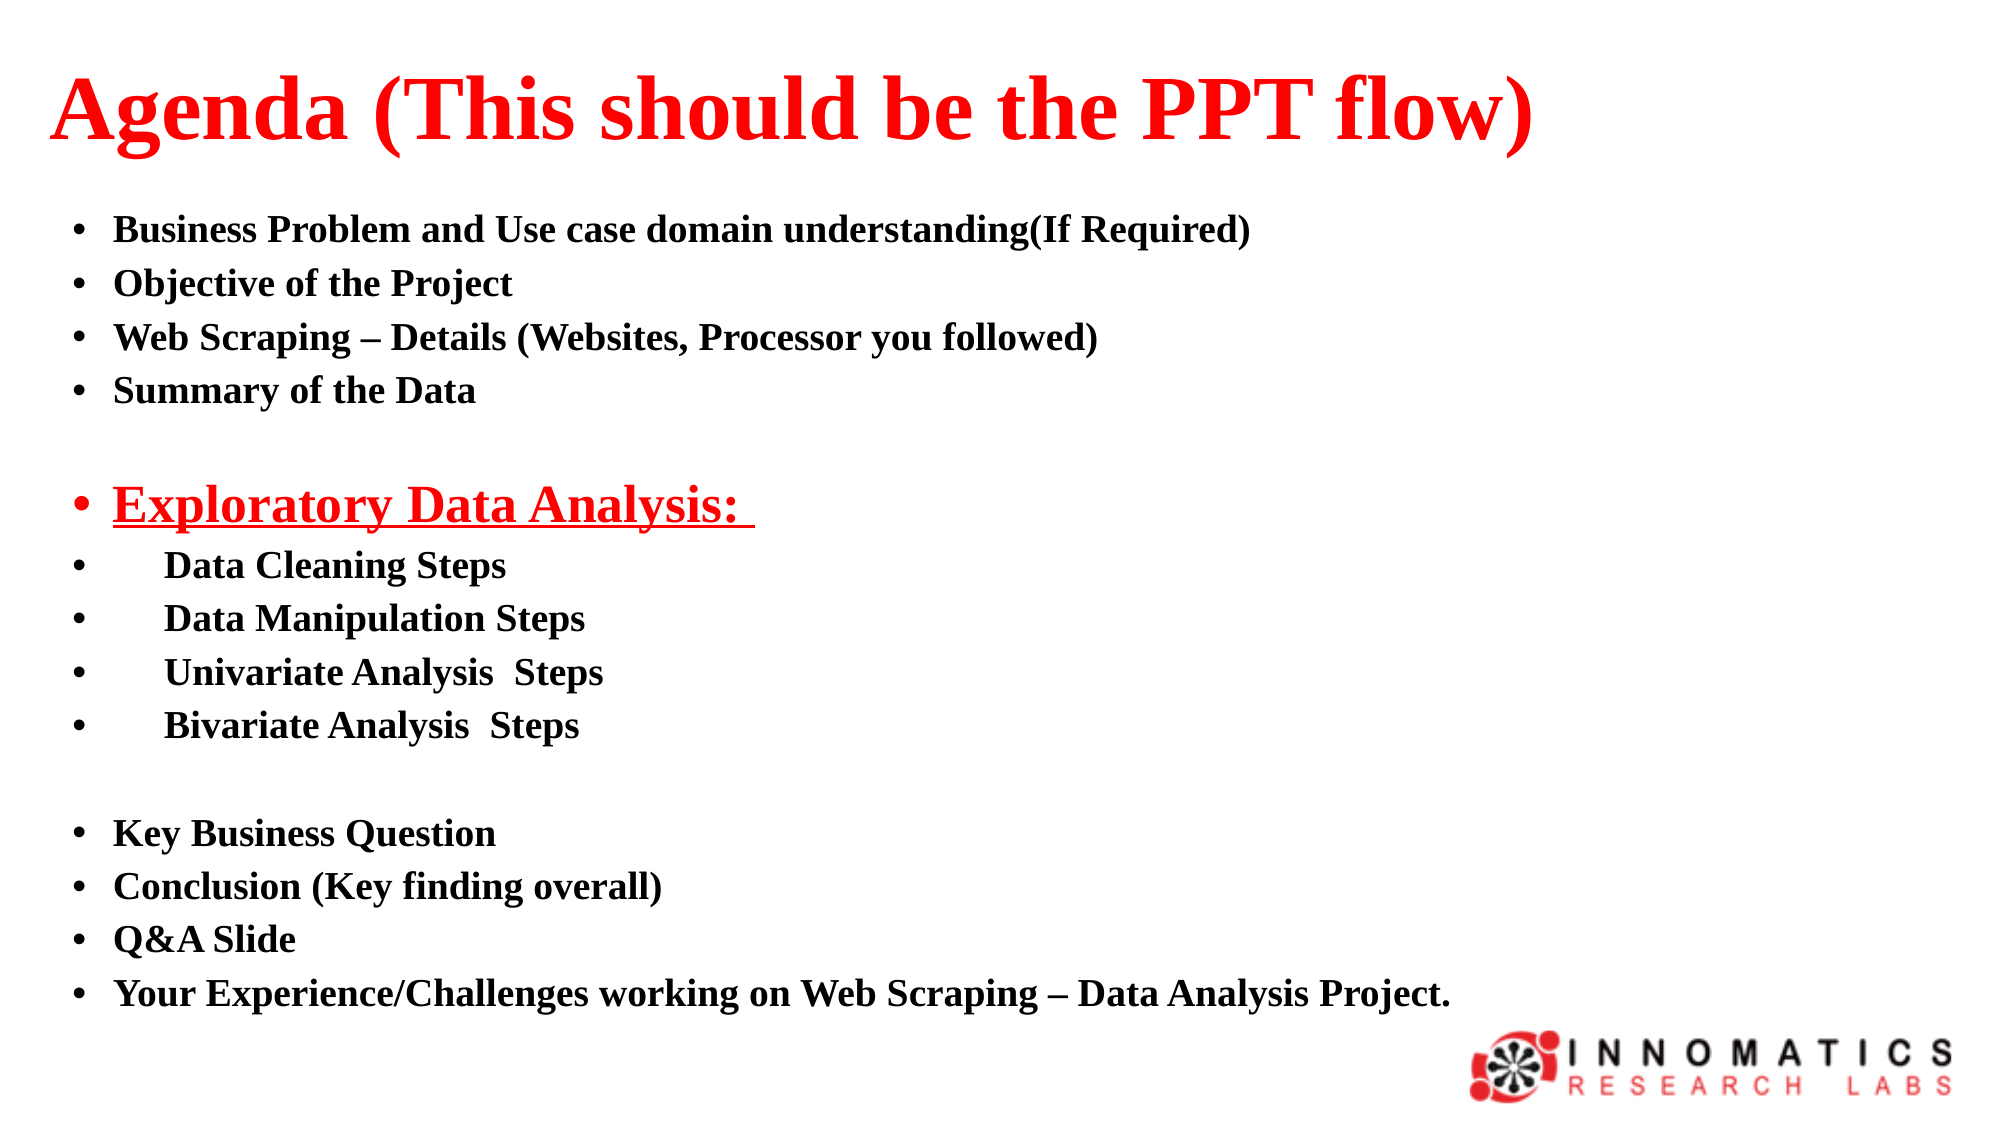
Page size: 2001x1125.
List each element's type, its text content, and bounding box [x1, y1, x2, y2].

picture [1445, 1014, 1975, 1125]
list Business Problem and Use case domain understanding(If Required) Objective of the Project Web Scraping – Details (Websites, Processor you followed) Summary of the Data Exploratory Data Analysis: Data Cleaning Steps Data Manipulation Steps Univariate Analysis Steps Bivariate Analysis Steps Key Business Question Conclusion (Key finding overall) Q&A Slide Your Experience/Challenges working on Web Scraping – Data Analysis Project. [57, 204, 1838, 1029]
title Agenda (This should be the PPT flow) [34, 3, 1760, 221]
